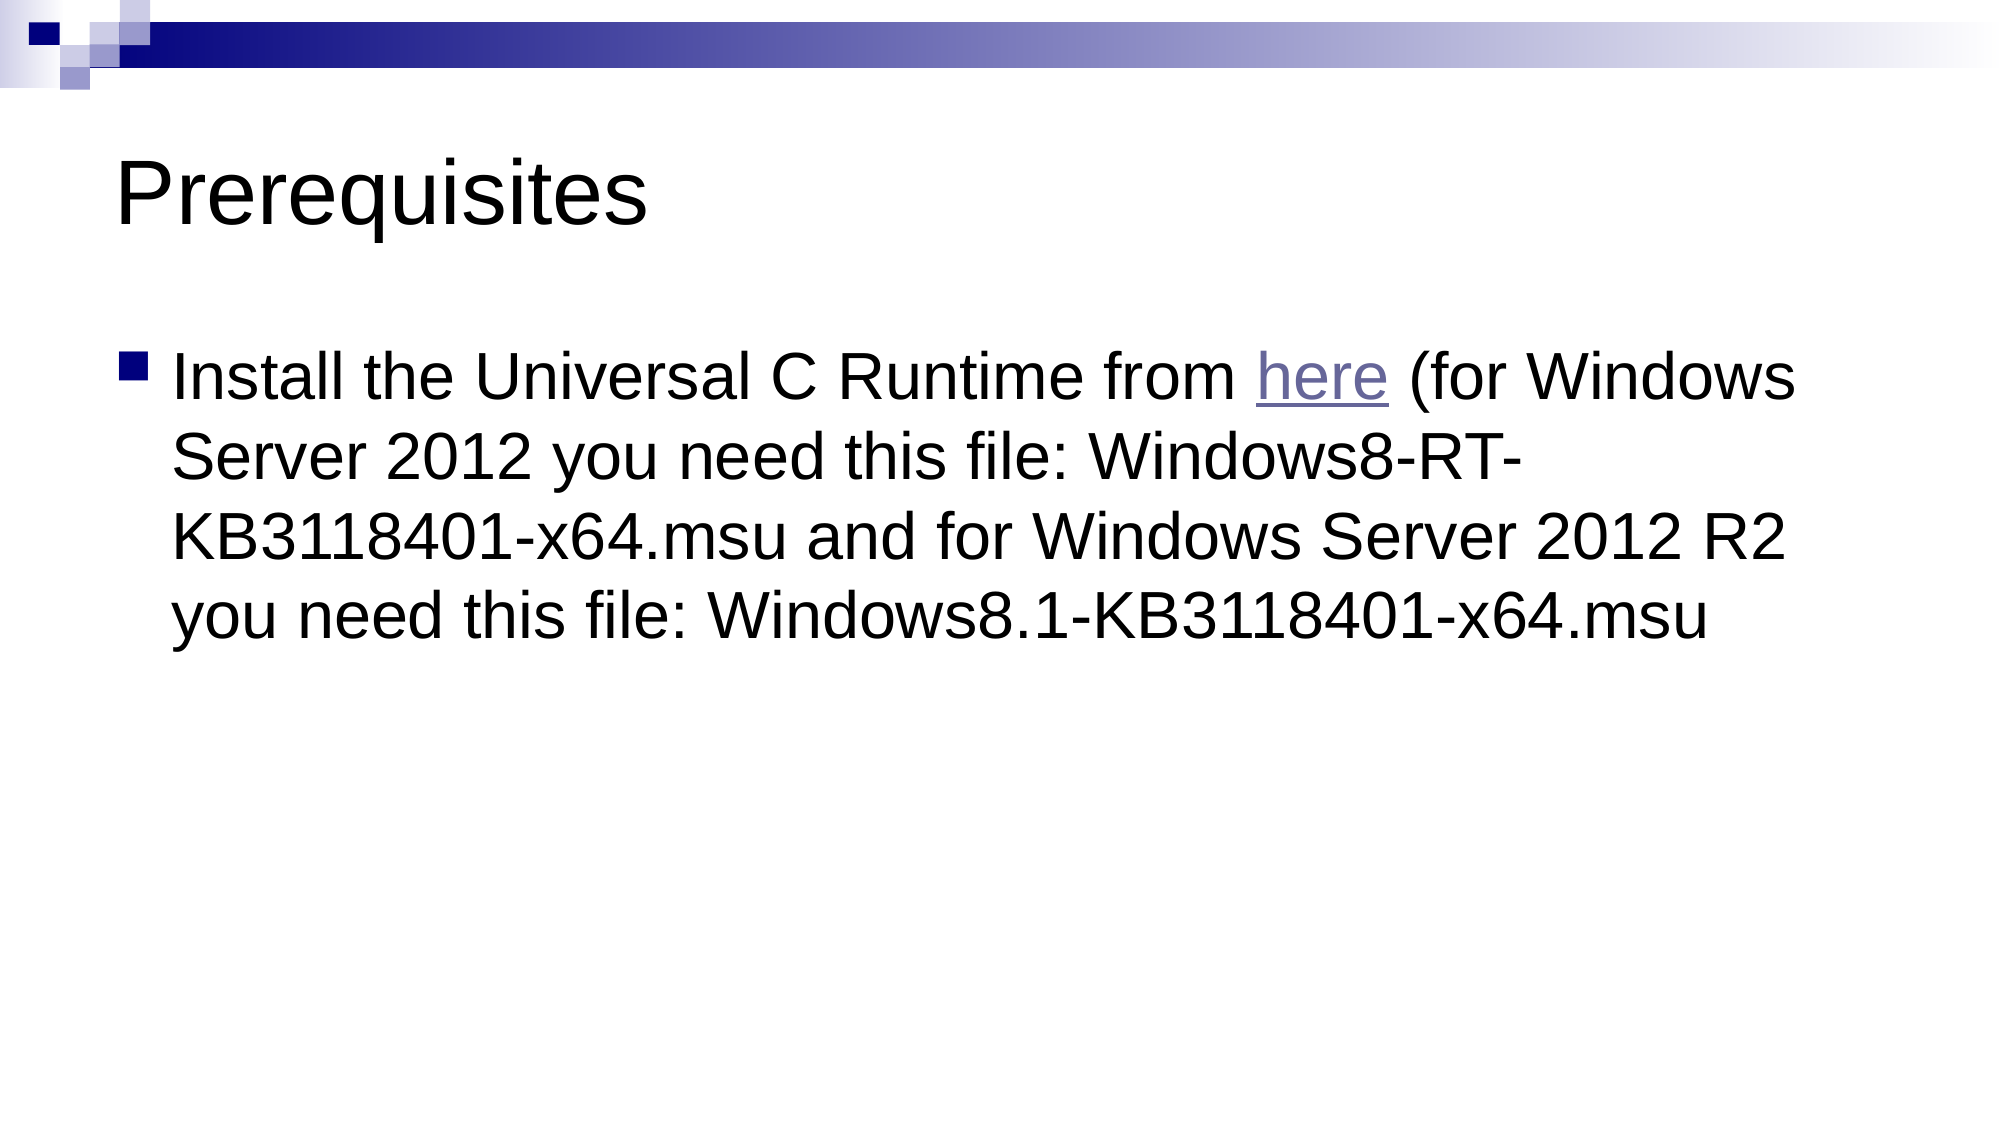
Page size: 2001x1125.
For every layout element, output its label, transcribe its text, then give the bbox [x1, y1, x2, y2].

title Prerequisites [99, 75, 1900, 300]
list Install the Universal C Runtime from here (for Windows Server 2012 you need this file: Windows8-RT-KB3118401-x64.msu and for Windows Server 2012 R2 you need this file: Windows8.1-KB3118401-x64.msu [99, 324, 1900, 963]
